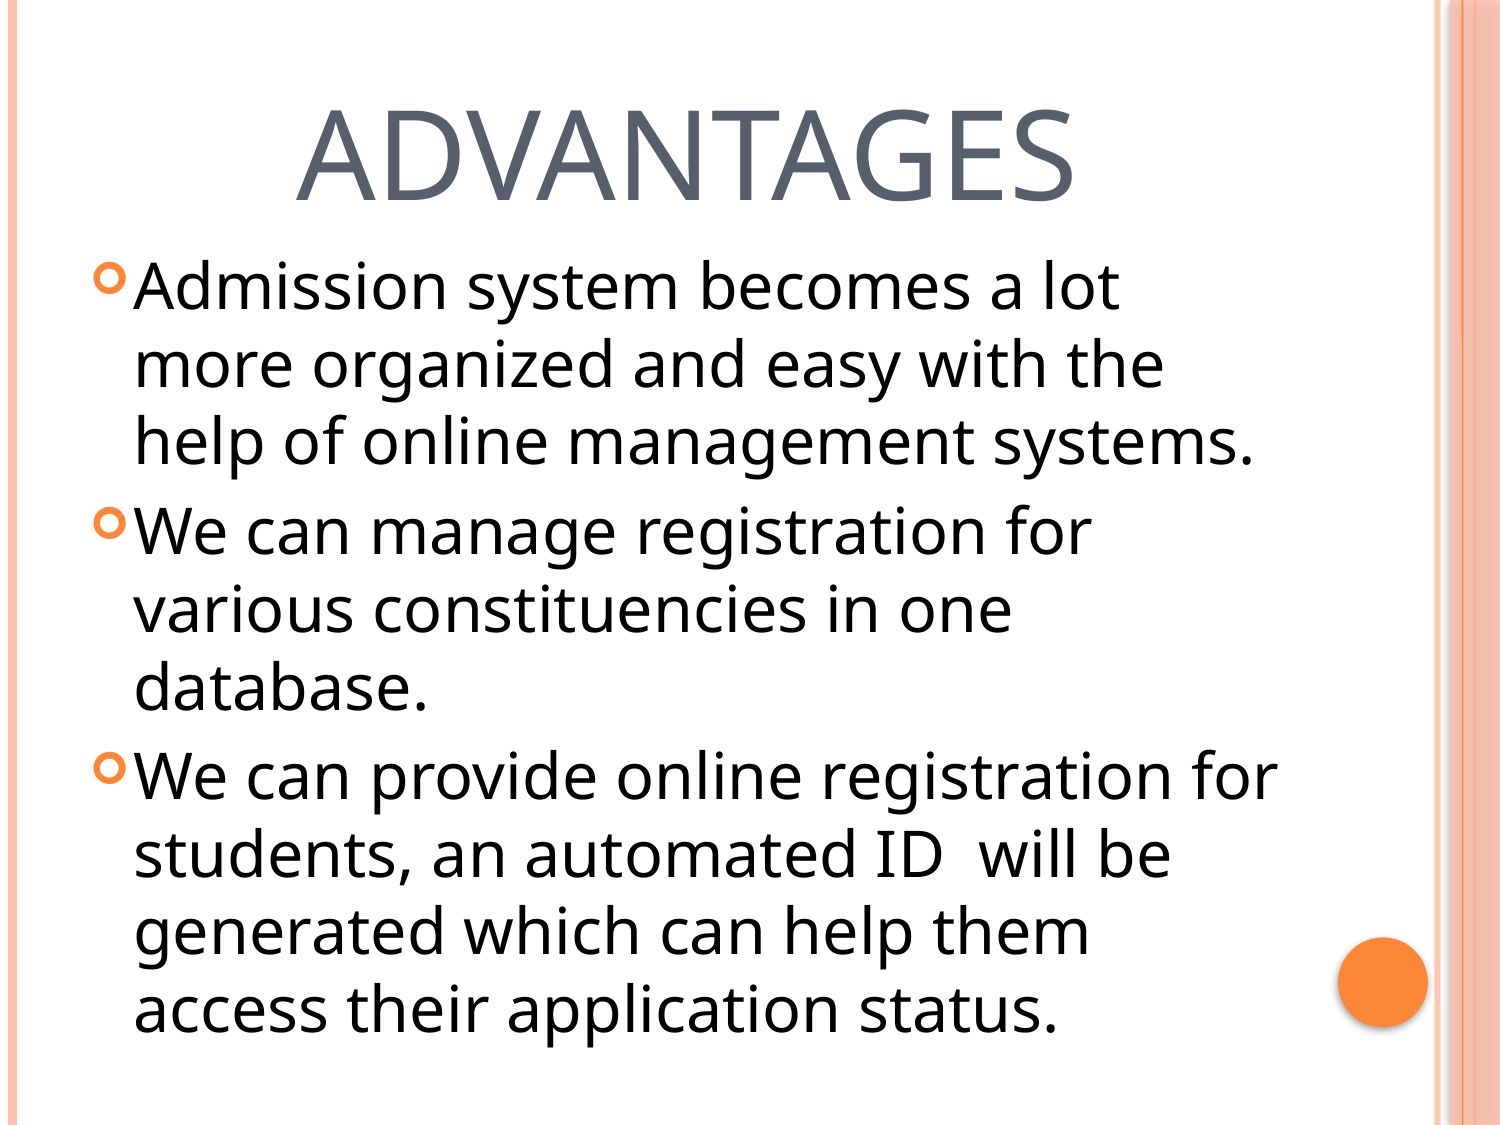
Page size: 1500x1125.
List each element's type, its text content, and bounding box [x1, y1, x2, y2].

title Advantages [75, 45, 1300, 233]
list Admission system becomes a lot more organized and easy with the help of online management systems. We can manage registration for various constituencies in one database. We can provide online registration for students, an automated ID will be generated which can help them access their application status. [75, 237, 1300, 1062]
